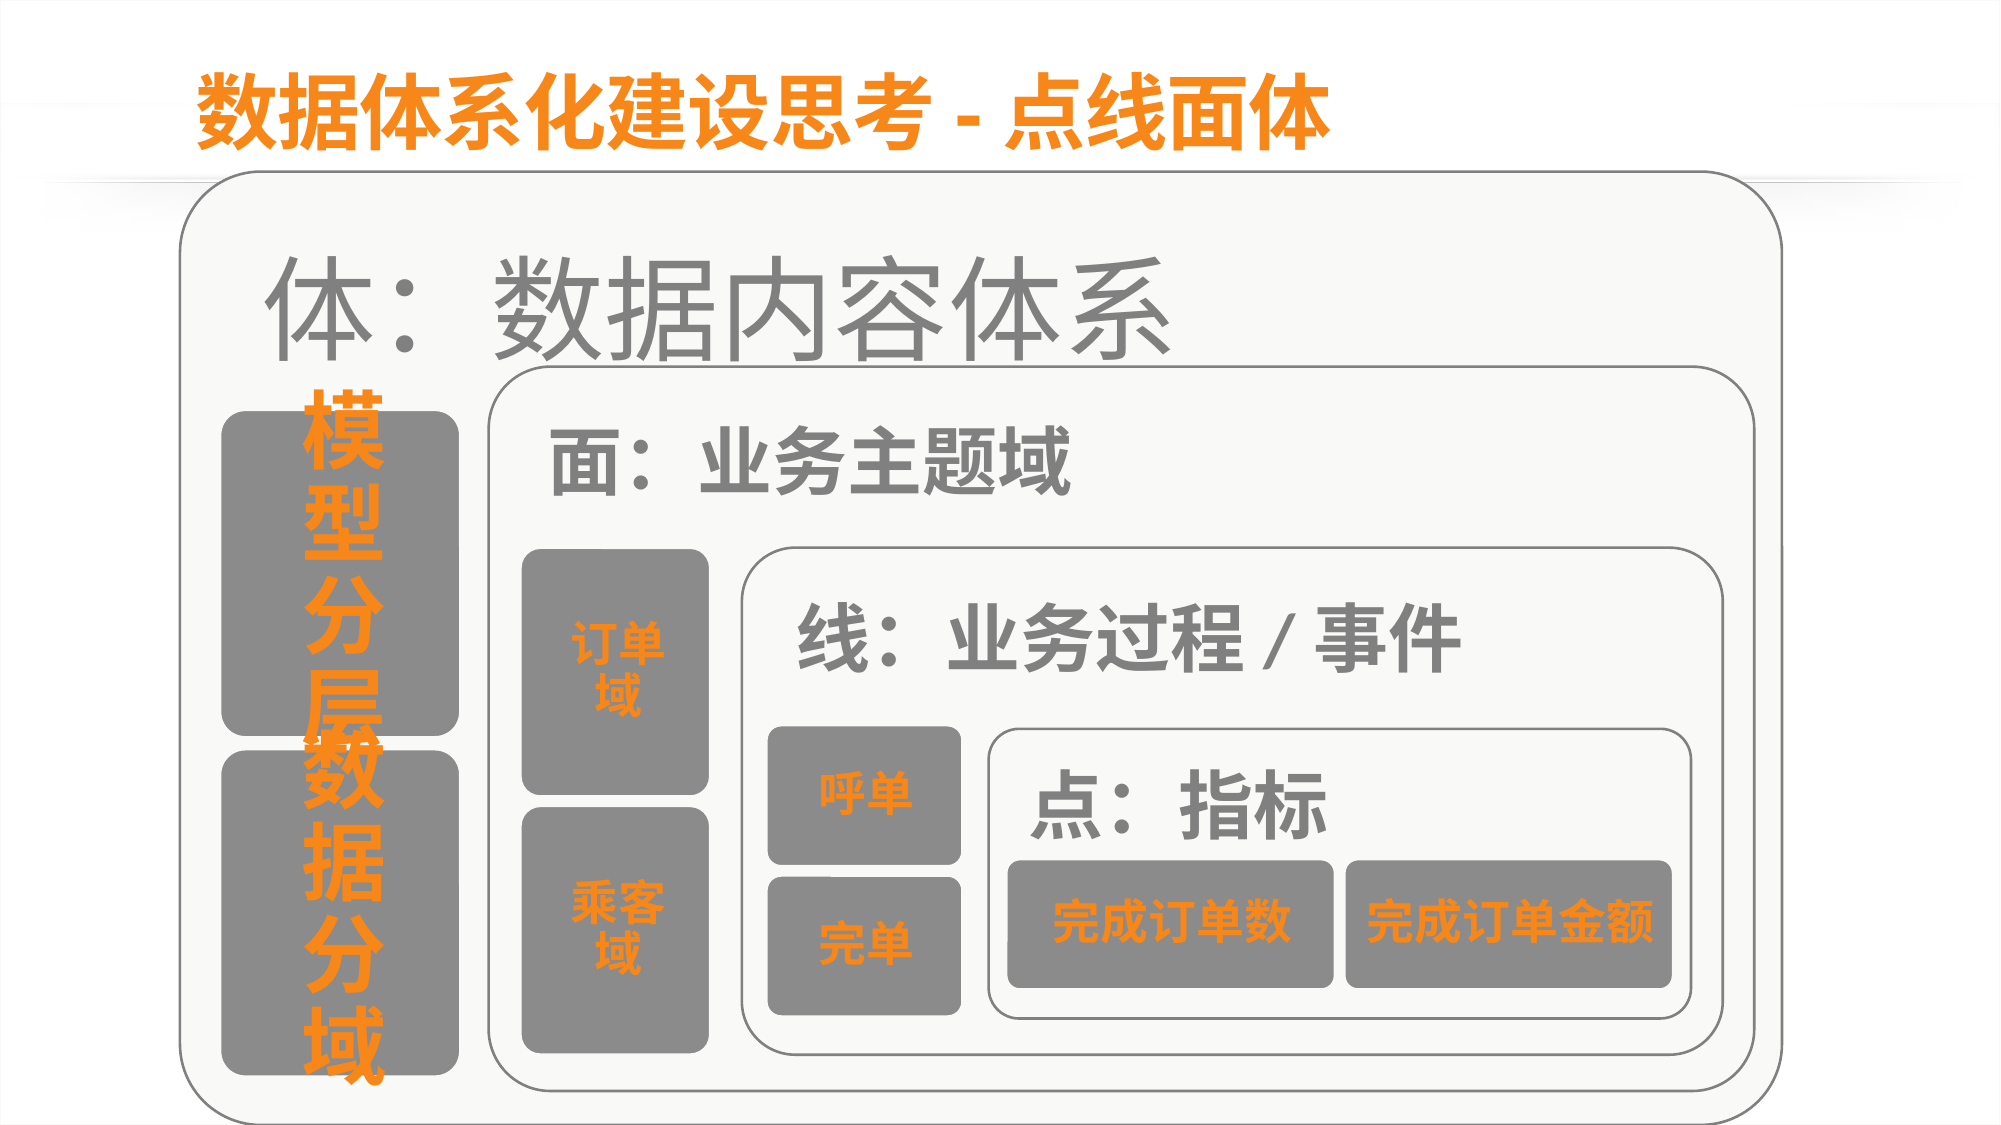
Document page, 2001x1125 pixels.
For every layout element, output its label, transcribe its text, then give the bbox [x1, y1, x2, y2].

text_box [488, 366, 1755, 1092]
picture [0, 103, 2000, 233]
title 数据体系化建设思考-点线面体 [180, 43, 1830, 168]
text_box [179, 171, 1783, 1125]
